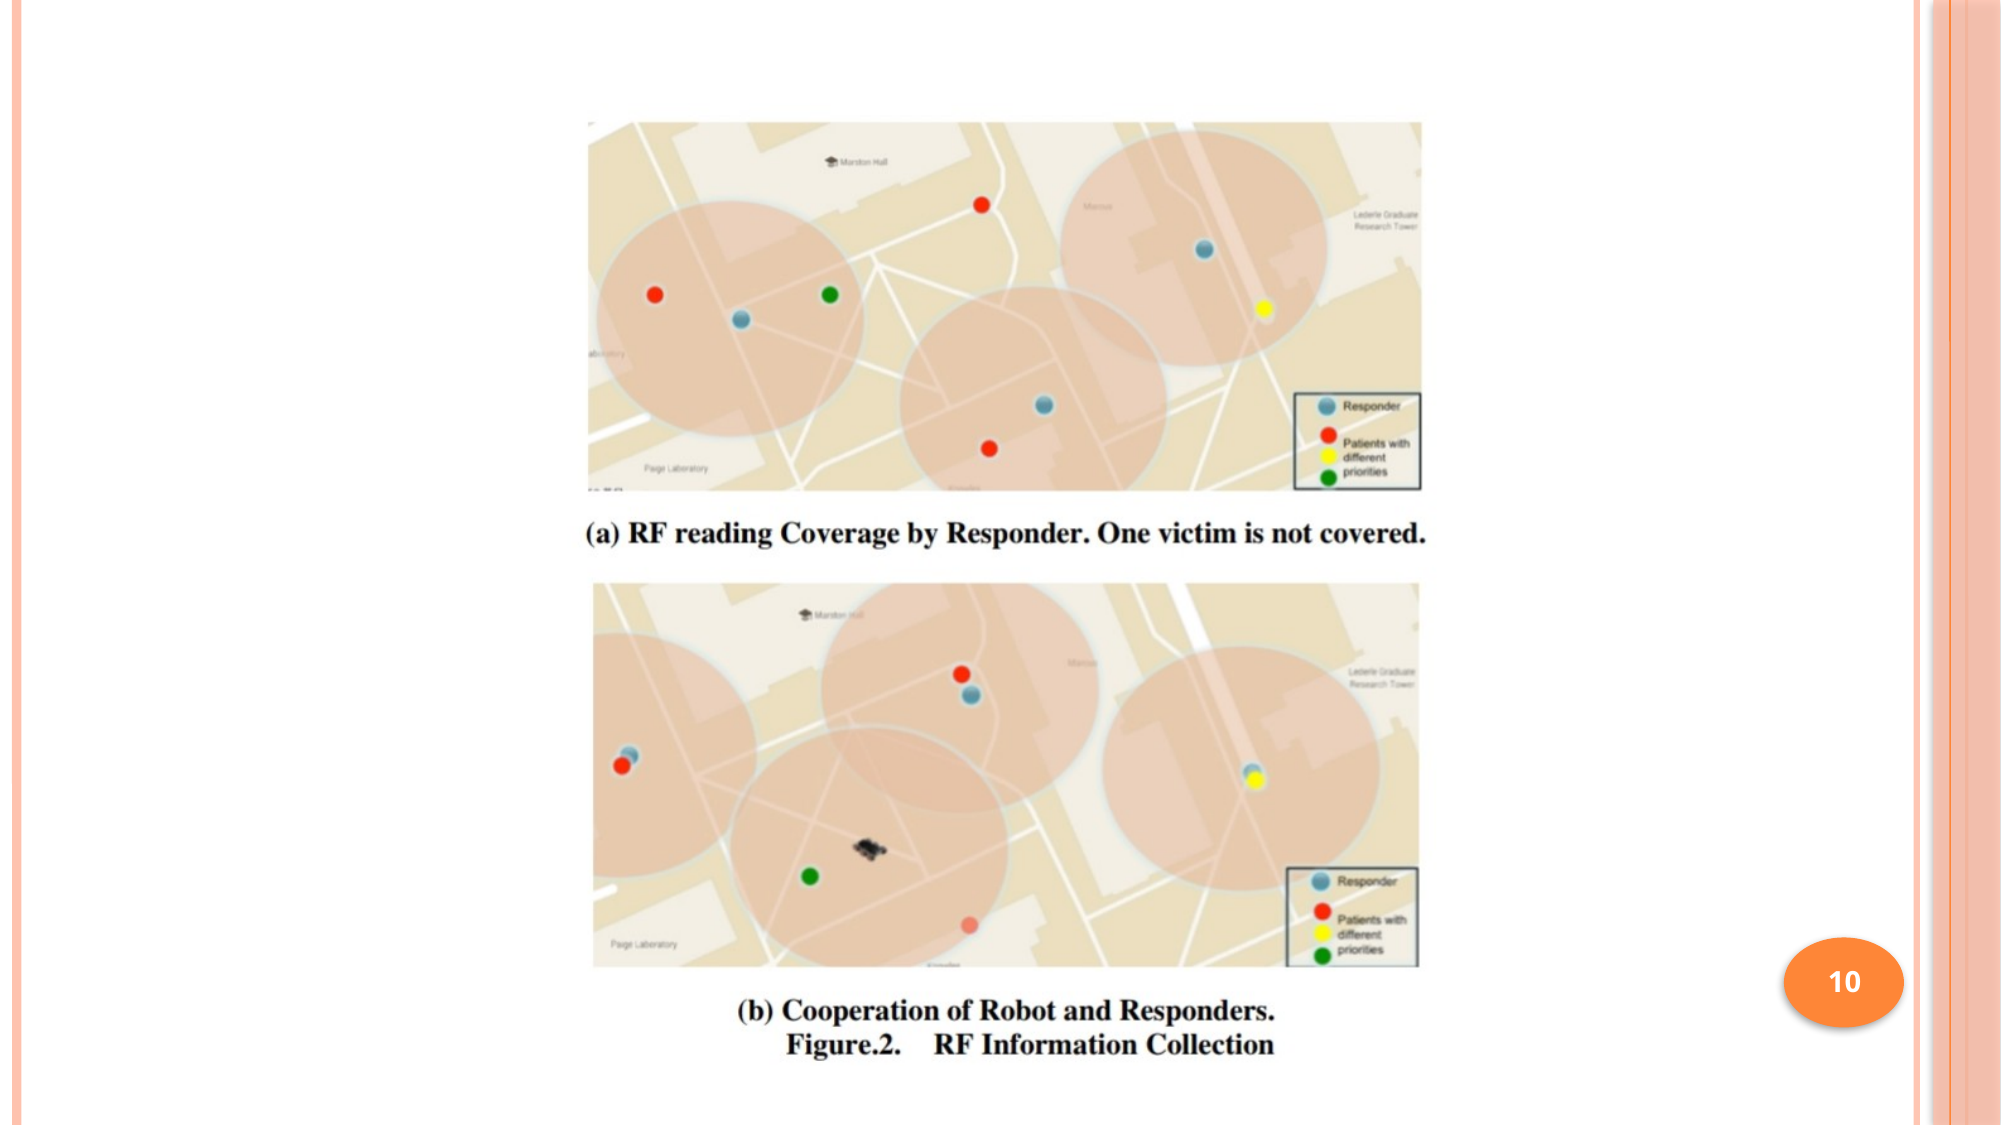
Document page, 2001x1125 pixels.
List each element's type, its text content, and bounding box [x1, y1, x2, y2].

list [467, 102, 1565, 1066]
slide_number 10 [1777, 940, 1912, 1027]
